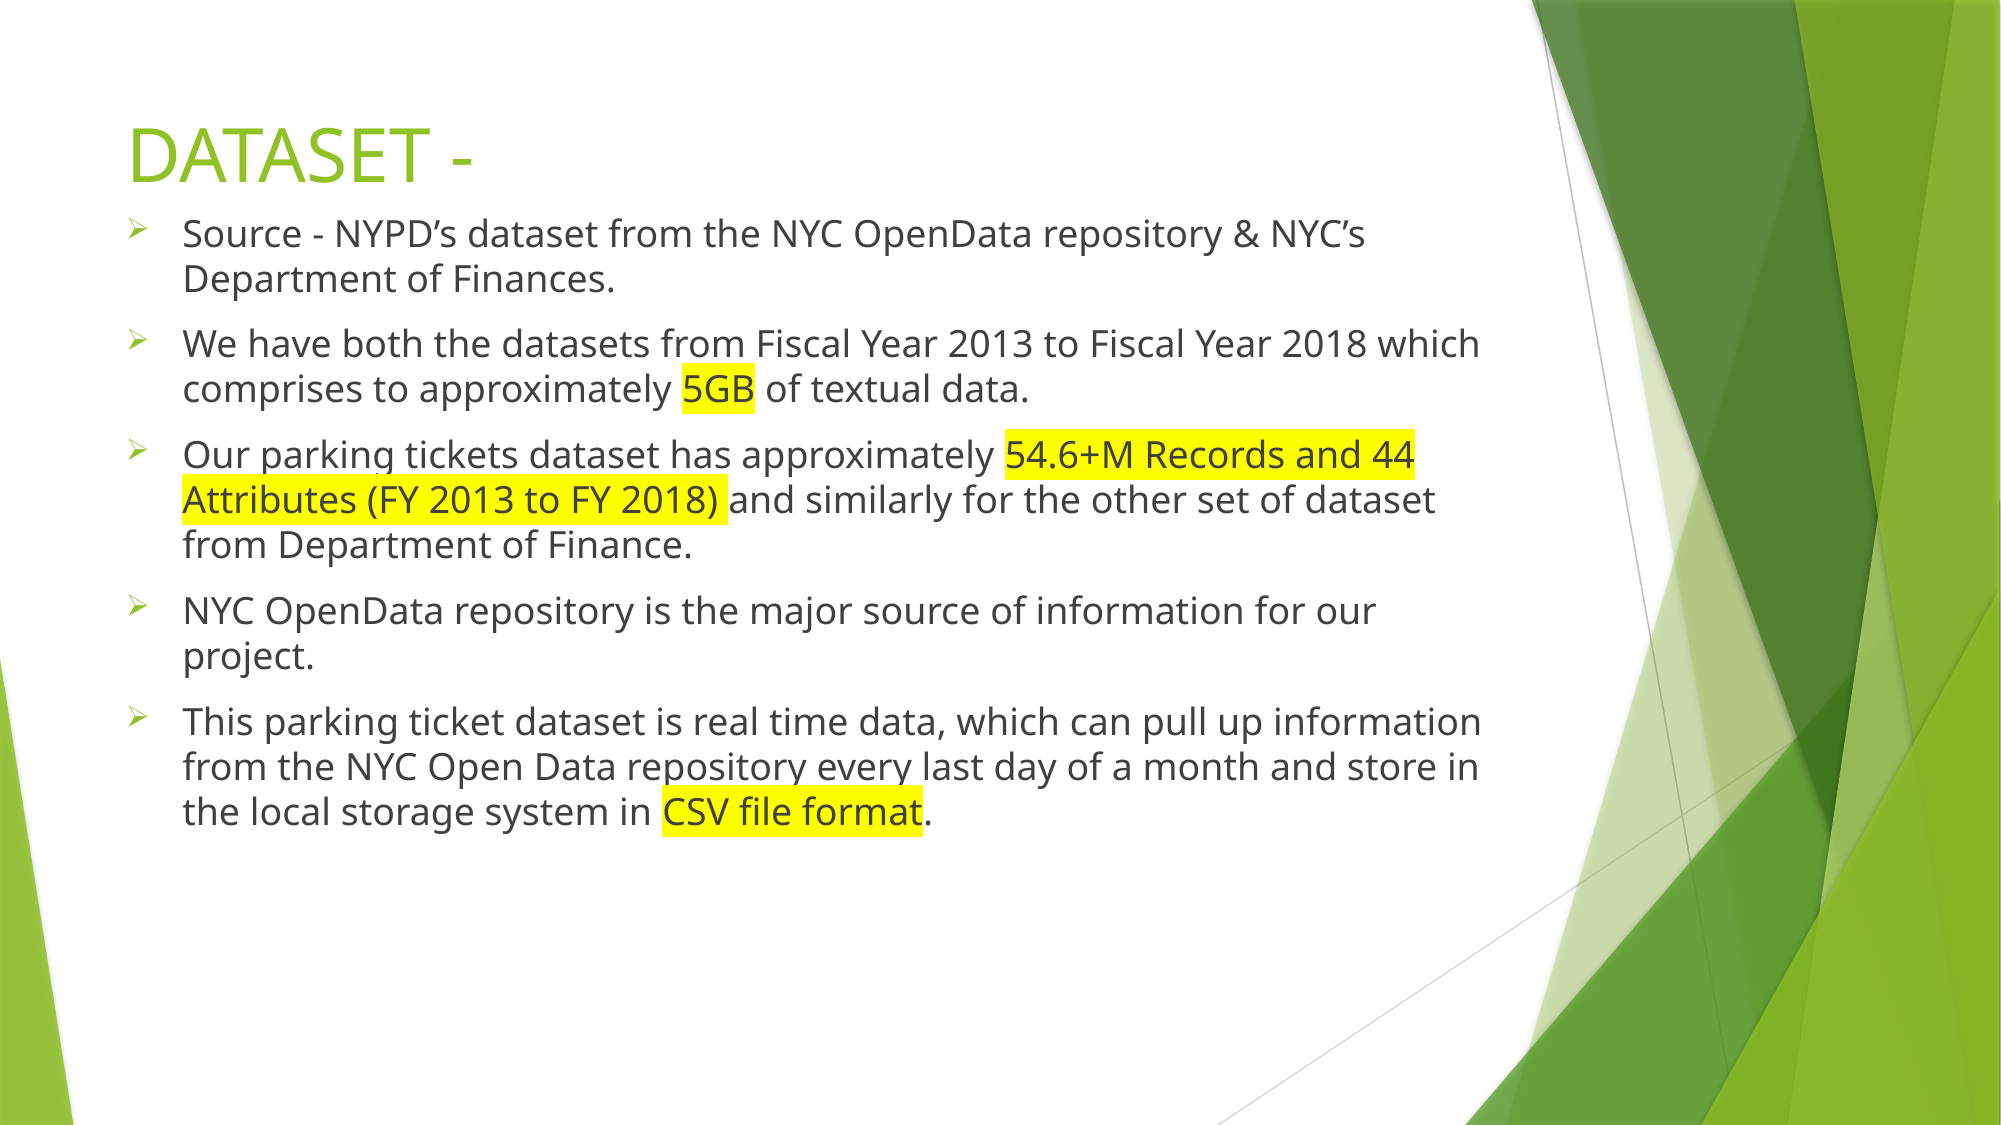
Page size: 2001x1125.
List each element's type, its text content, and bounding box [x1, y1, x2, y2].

title DATASET - [111, 99, 1522, 202]
list Source - NYPD’s dataset from the NYC OpenData repository & NYC’s Department of Finances. We have both the datasets from Fiscal Year 2013 to Fiscal Year 2018 which comprises to approximately 5GB of textual data. Our parking tickets dataset has approximately 54.6+M Records and 44 Attributes (FY 2013 to FY 2018) and similarly for the other set of dataset from Department of Finance. NYC OpenData repository is the major source of information for our project. This parking ticket dataset is real time data, which can pull up information from the NYC Open Data repository every last day of a month and store in the local storage system in CSV file format. [111, 202, 1522, 1086]
